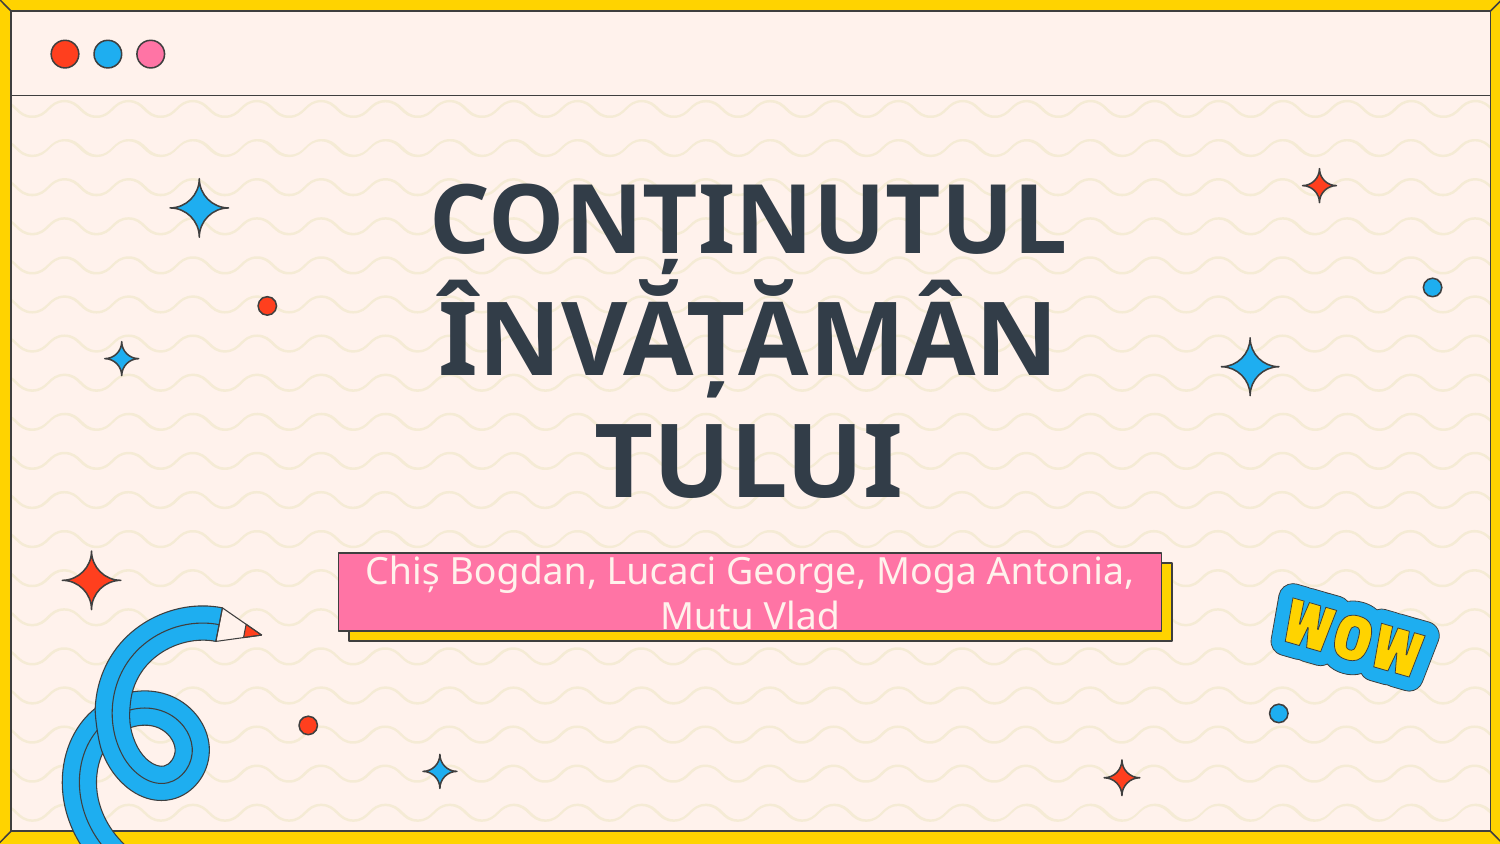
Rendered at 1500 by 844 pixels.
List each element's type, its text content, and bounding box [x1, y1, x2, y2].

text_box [1269, 582, 1443, 692]
text_box [422, 754, 457, 789]
text_box [258, 296, 277, 316]
text_box [62, 551, 121, 603]
text_box [298, 716, 318, 735]
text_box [57, 605, 263, 844]
text_box [1104, 759, 1140, 796]
subtitle Chiș Bogdan, Lucaci George, Moga Antonia, Mutu Vlad [338, 552, 1162, 632]
text_box [104, 341, 139, 376]
text_box [1302, 168, 1337, 203]
text_box [1269, 704, 1289, 723]
text_box [1423, 278, 1442, 297]
title CONȚINUTUL ÎNVĂȚĂMÂNTULUI [414, 158, 1084, 519]
text_box [1221, 337, 1279, 396]
text_box [348, 563, 1173, 641]
text_box [170, 178, 229, 238]
